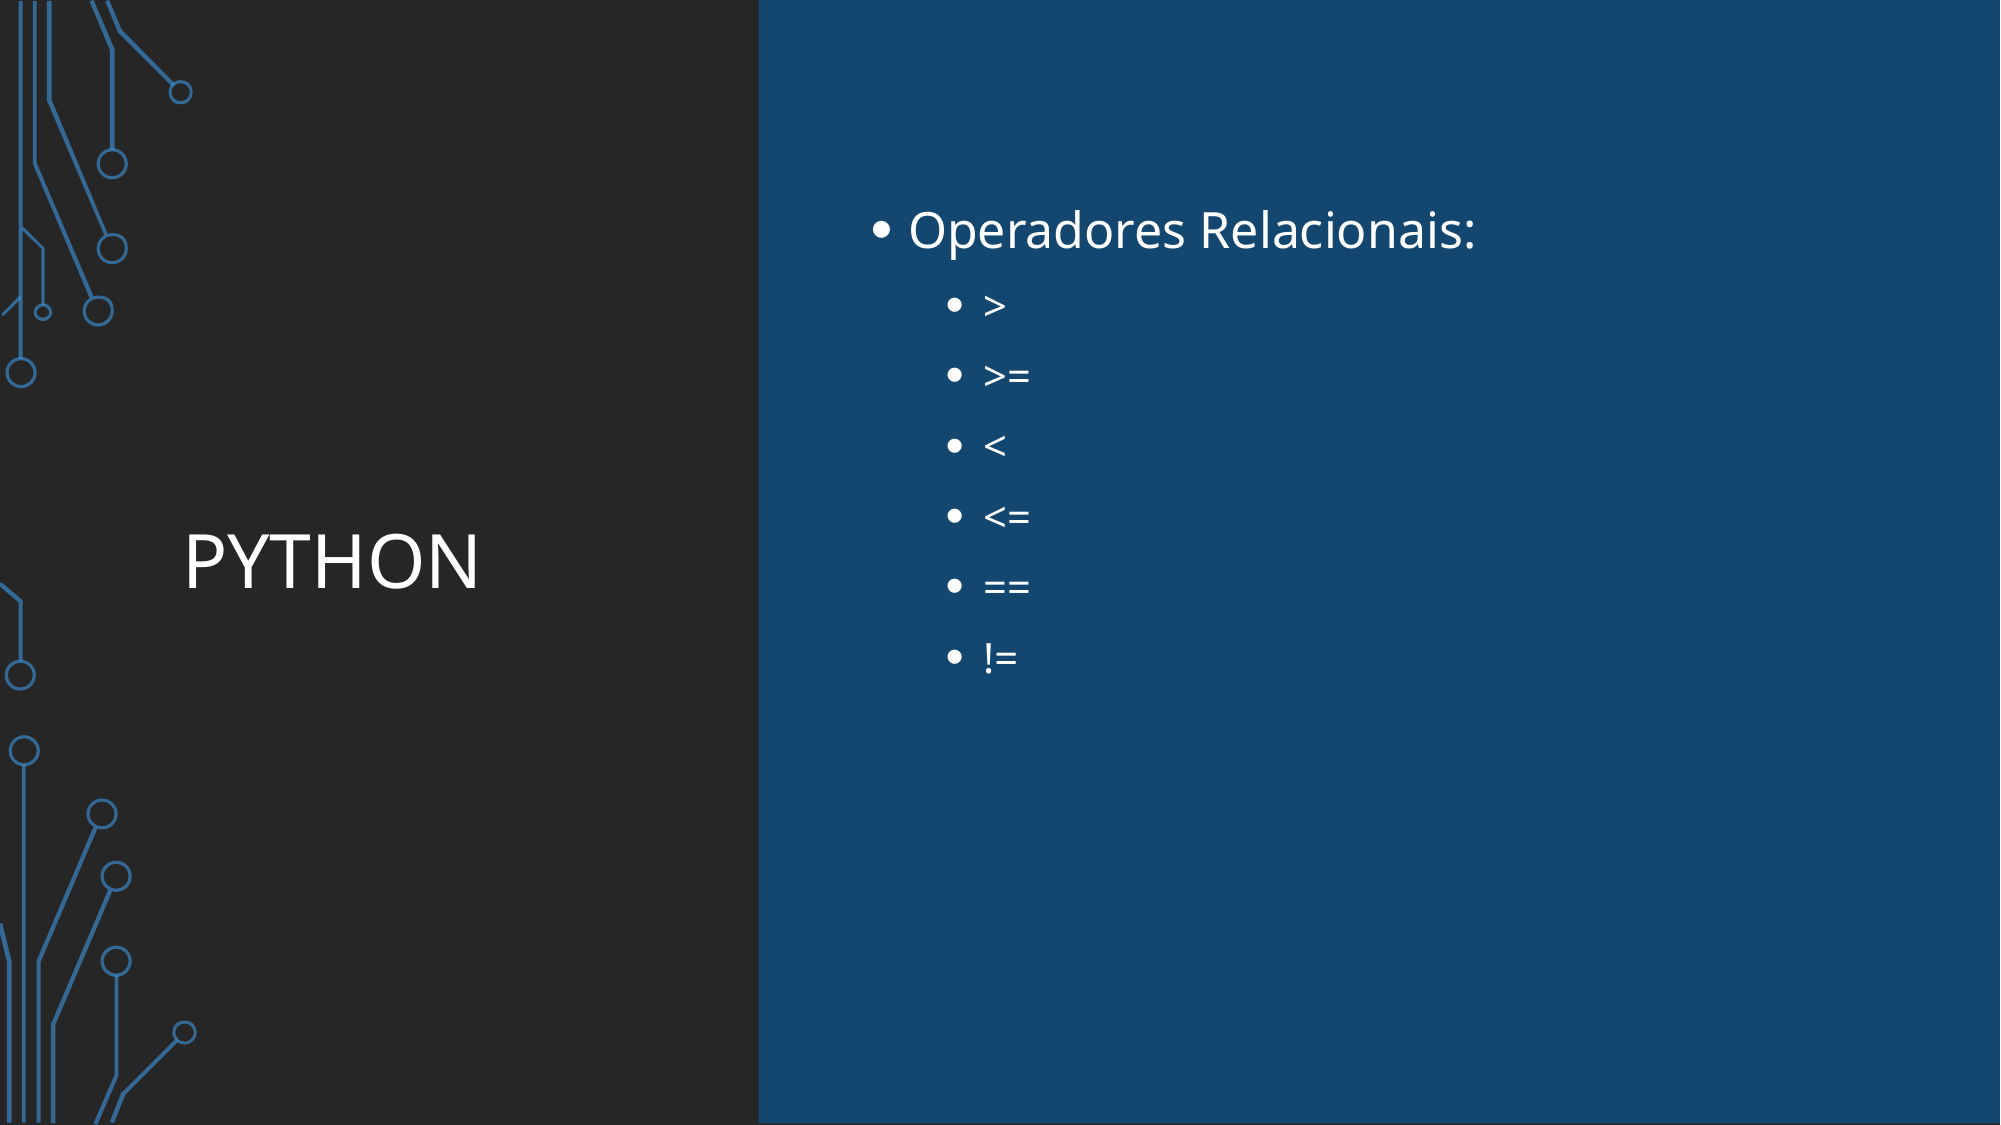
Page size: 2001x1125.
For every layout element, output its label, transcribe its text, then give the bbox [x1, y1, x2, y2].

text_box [0, 0, 199, 1125]
list Operadores Relacionais: > >= < <= == != [855, 179, 1813, 950]
text_box [199, 0, 2000, 1125]
text_box [758, 0, 2000, 1124]
title python [199, 179, 670, 950]
